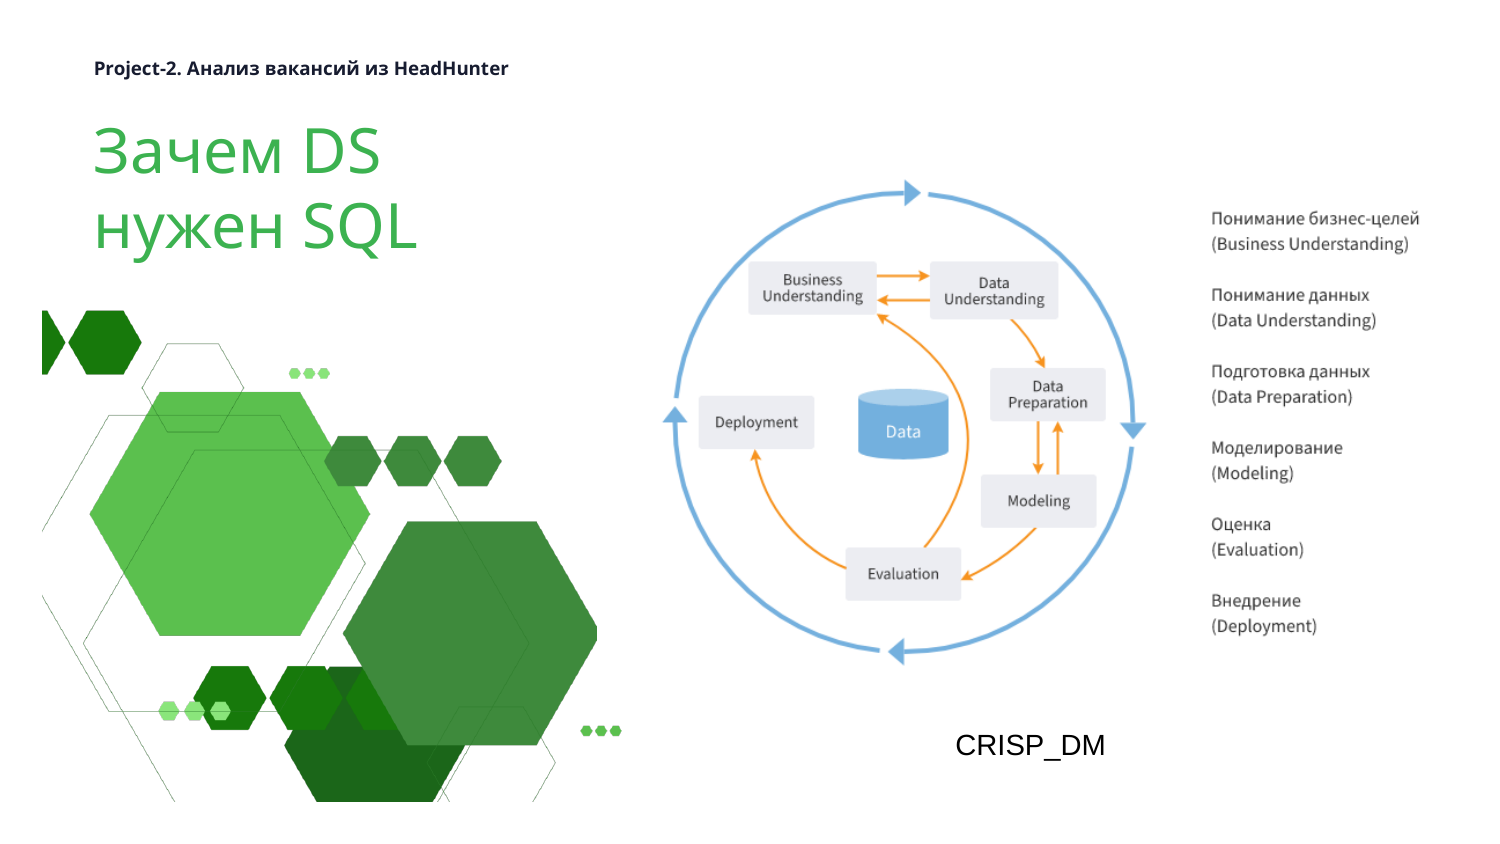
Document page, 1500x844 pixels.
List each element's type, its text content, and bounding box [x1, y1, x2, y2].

text_box CRISP_DM [940, 719, 1147, 777]
picture [40, 133, 1500, 802]
text_box Зачем DS нужен SQL [93, 111, 751, 291]
text_box Project-2. Анализ вакансий из HeadHunter [93, 41, 757, 100]
